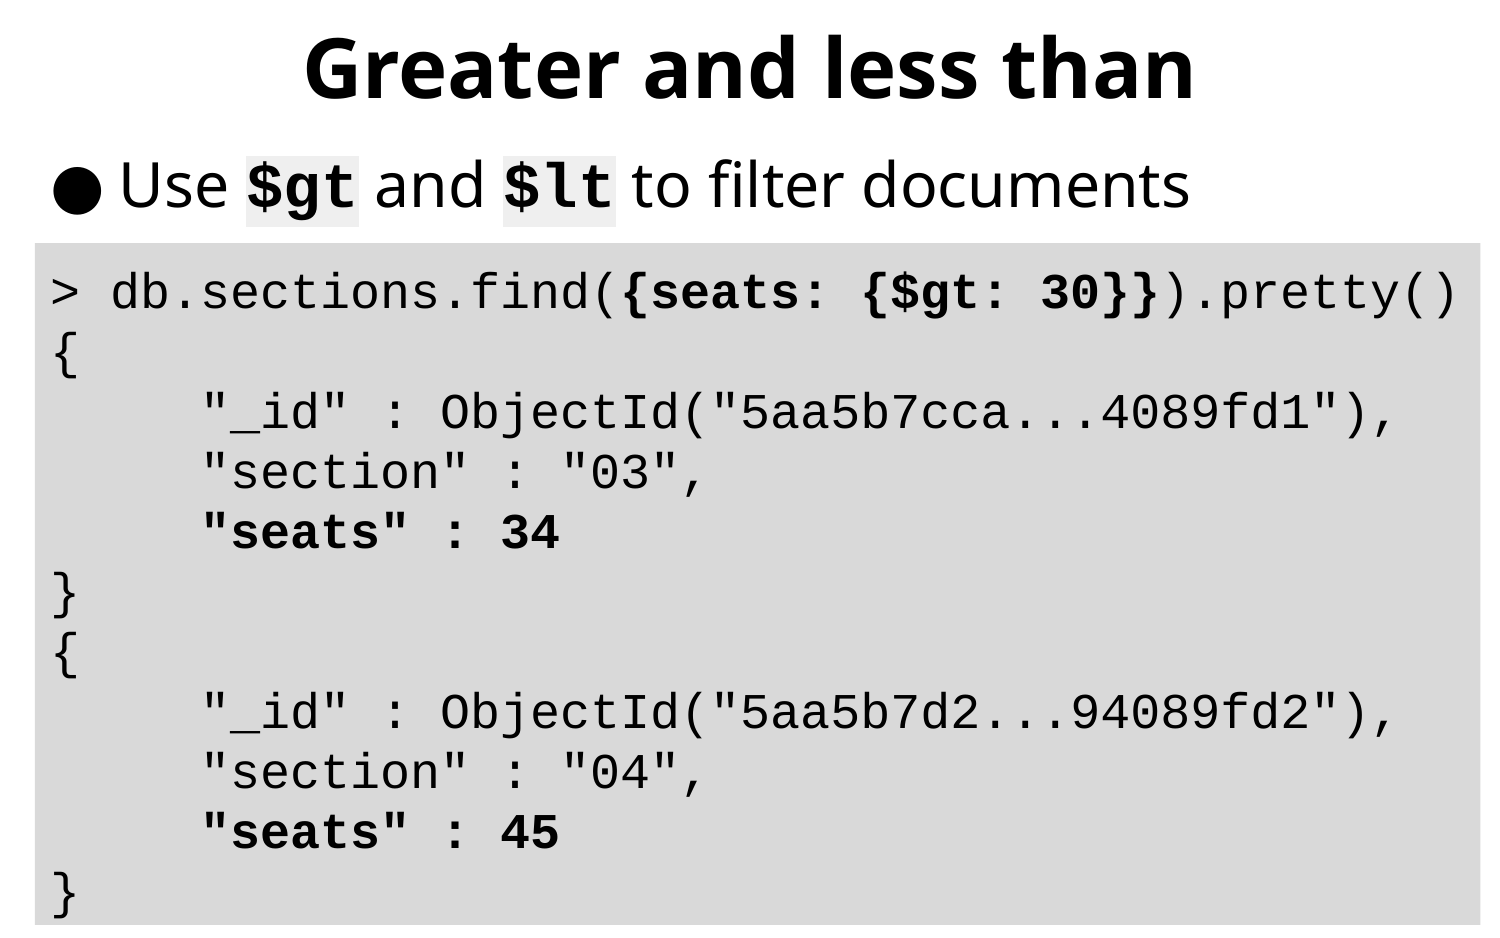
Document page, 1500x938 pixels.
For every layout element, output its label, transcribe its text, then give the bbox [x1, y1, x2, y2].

list Use $gt and $lt to filter documents [28, 130, 1500, 938]
title Greater and less than [0, 0, 1500, 131]
text_box > db.sections.find({seats: {$gt: 30}}).pretty() { "_id" : ObjectId("5aa5b7cca...4089fd1"), "section" : "03", "seats" : 34 } { "_id" : ObjectId("5aa5b7d2...94089fd2"), "section" : "04", "seats" : 45 } [34, 243, 1481, 925]
